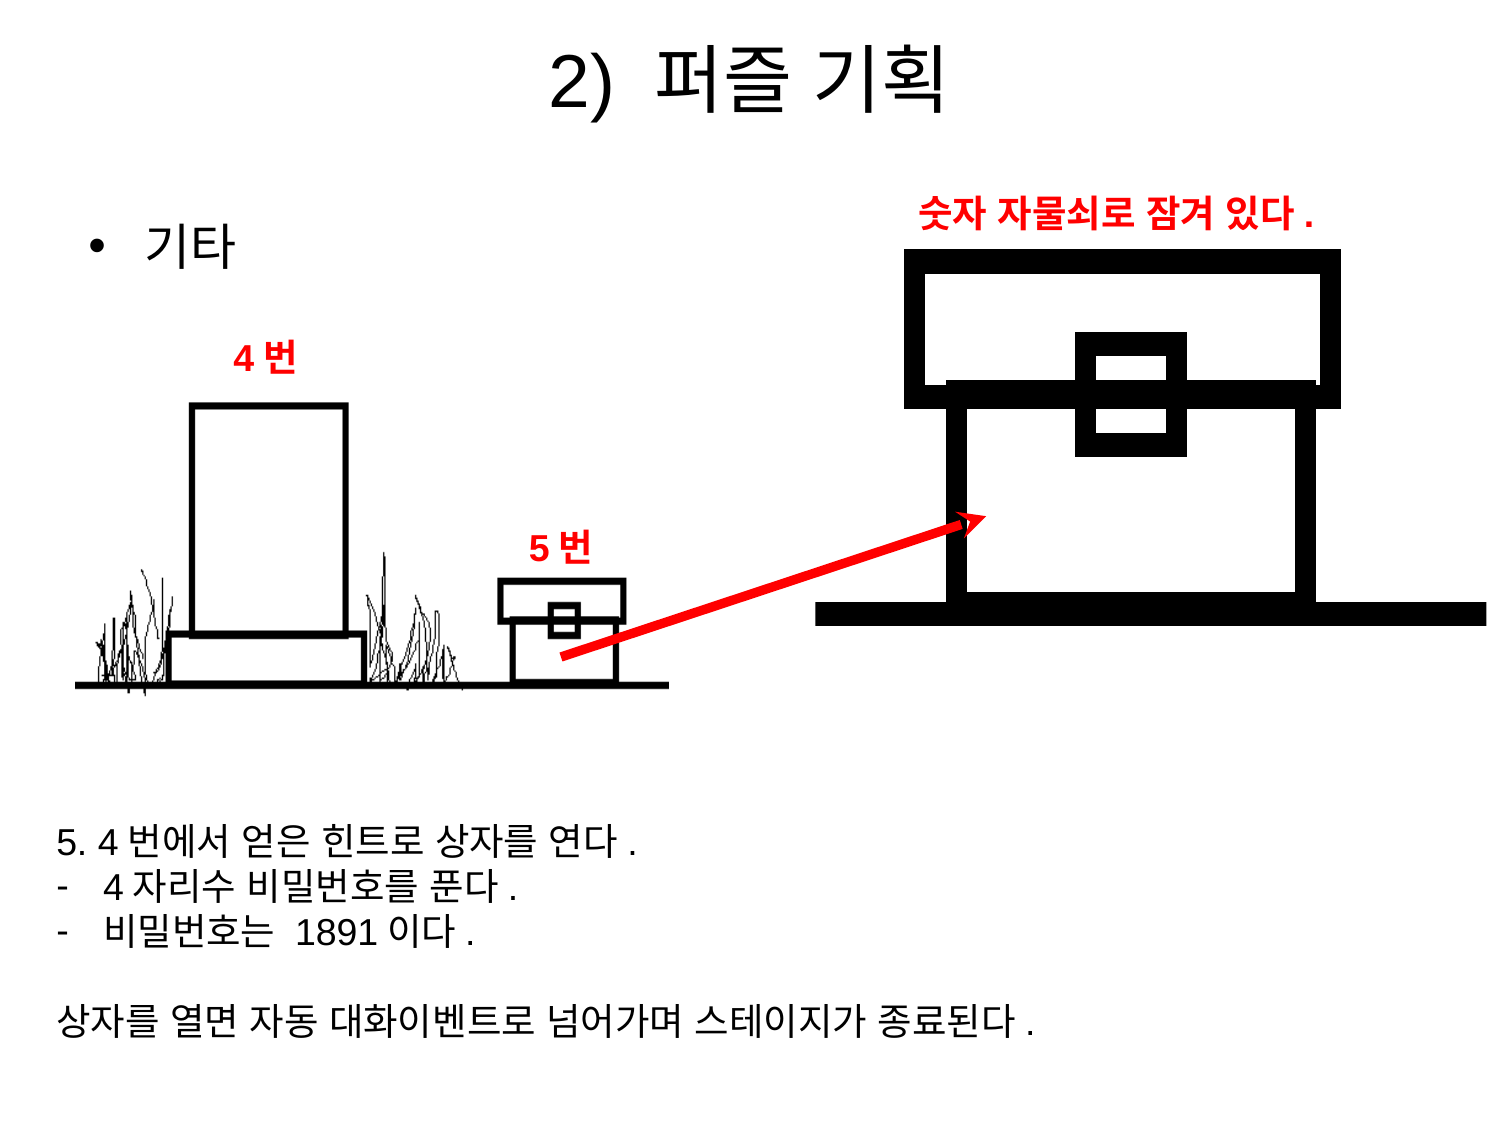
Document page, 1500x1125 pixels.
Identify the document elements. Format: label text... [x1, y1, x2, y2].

picture [814, 114, 1487, 790]
text_box 4번 [218, 326, 313, 373]
picture [74, 375, 670, 799]
list 기타 [73, 208, 809, 379]
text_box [560, 515, 987, 658]
text_box 5. 4번에서 얻은 힌트로 상자를 연다. 4자리수 비밀번호를 푼다. 비밀번호는 1891이다. 상자를 열면 자동 대화이벤트로 넘어가며 스테이지가 종료된다. [41, 810, 1400, 1053]
title 2) 퍼즐 기획 [75, 19, 1425, 135]
